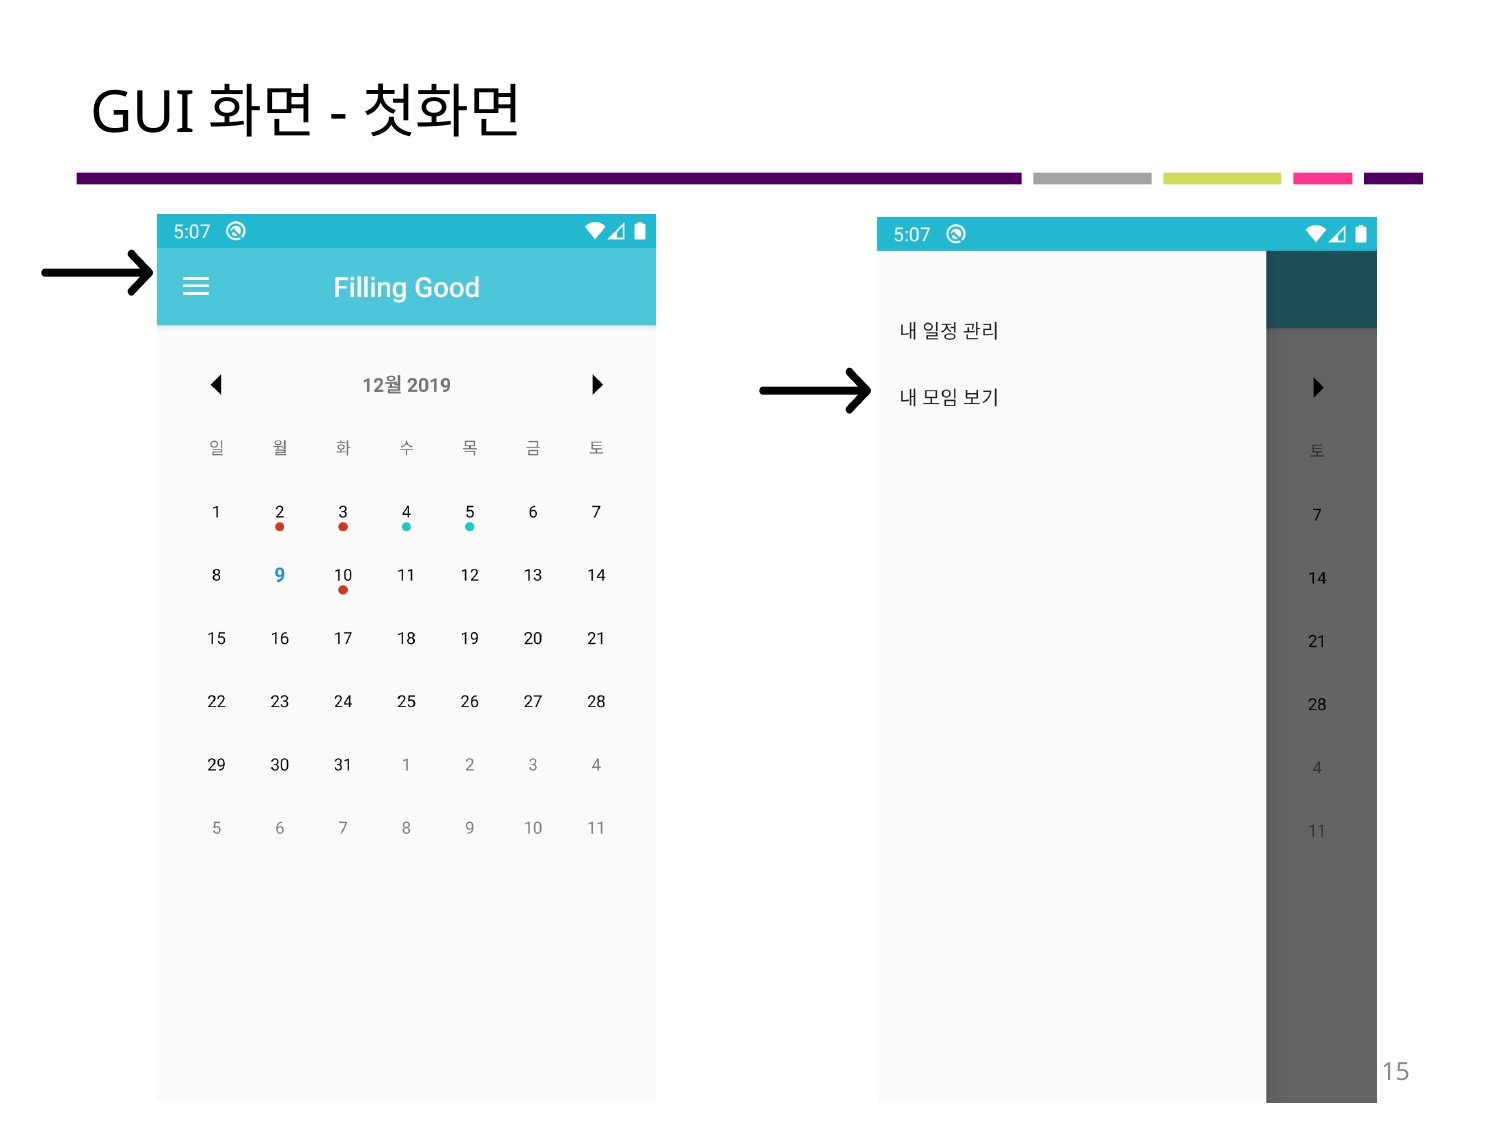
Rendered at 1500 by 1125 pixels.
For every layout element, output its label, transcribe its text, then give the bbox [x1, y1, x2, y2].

picture [877, 216, 1377, 1104]
slide_number 15 [1381, 1042, 1425, 1103]
title GUI화면-첫화면 [75, 45, 1425, 173]
picture [753, 326, 876, 455]
picture [35, 208, 656, 1101]
